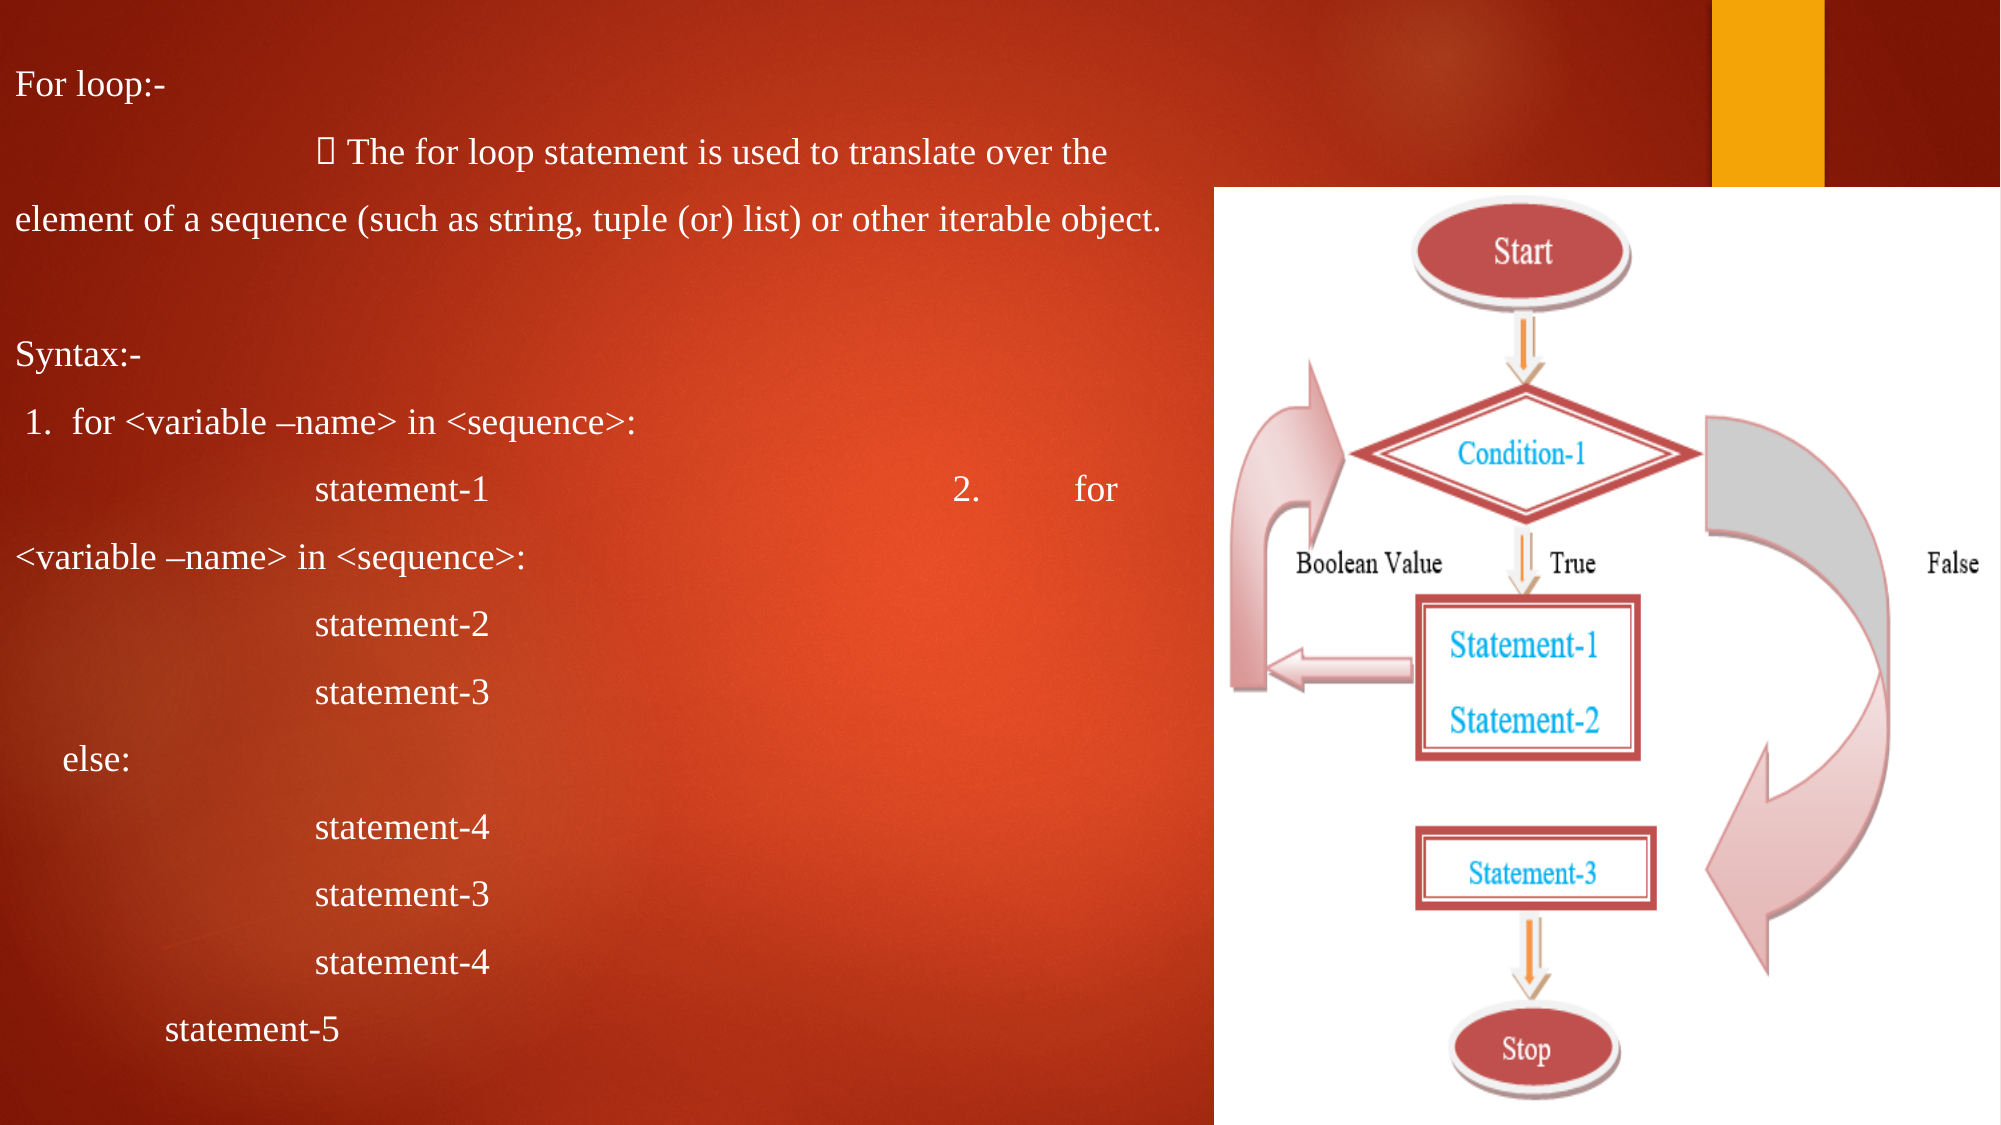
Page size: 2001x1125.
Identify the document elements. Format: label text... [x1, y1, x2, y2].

text_box For loop:-  The for loop statement is used to translate over the element of a sequence (such as string, tuple (or) list) or other iterable object. Syntax:- 1. for <variable –name> in <sequence>: statement-1 2. for <variable –name> in <sequence>: statement-2 statement-3 else: statement-4 statement-3 statement-4 statement-5 [0, 29, 1215, 1125]
picture [1214, 0, 2000, 1125]
